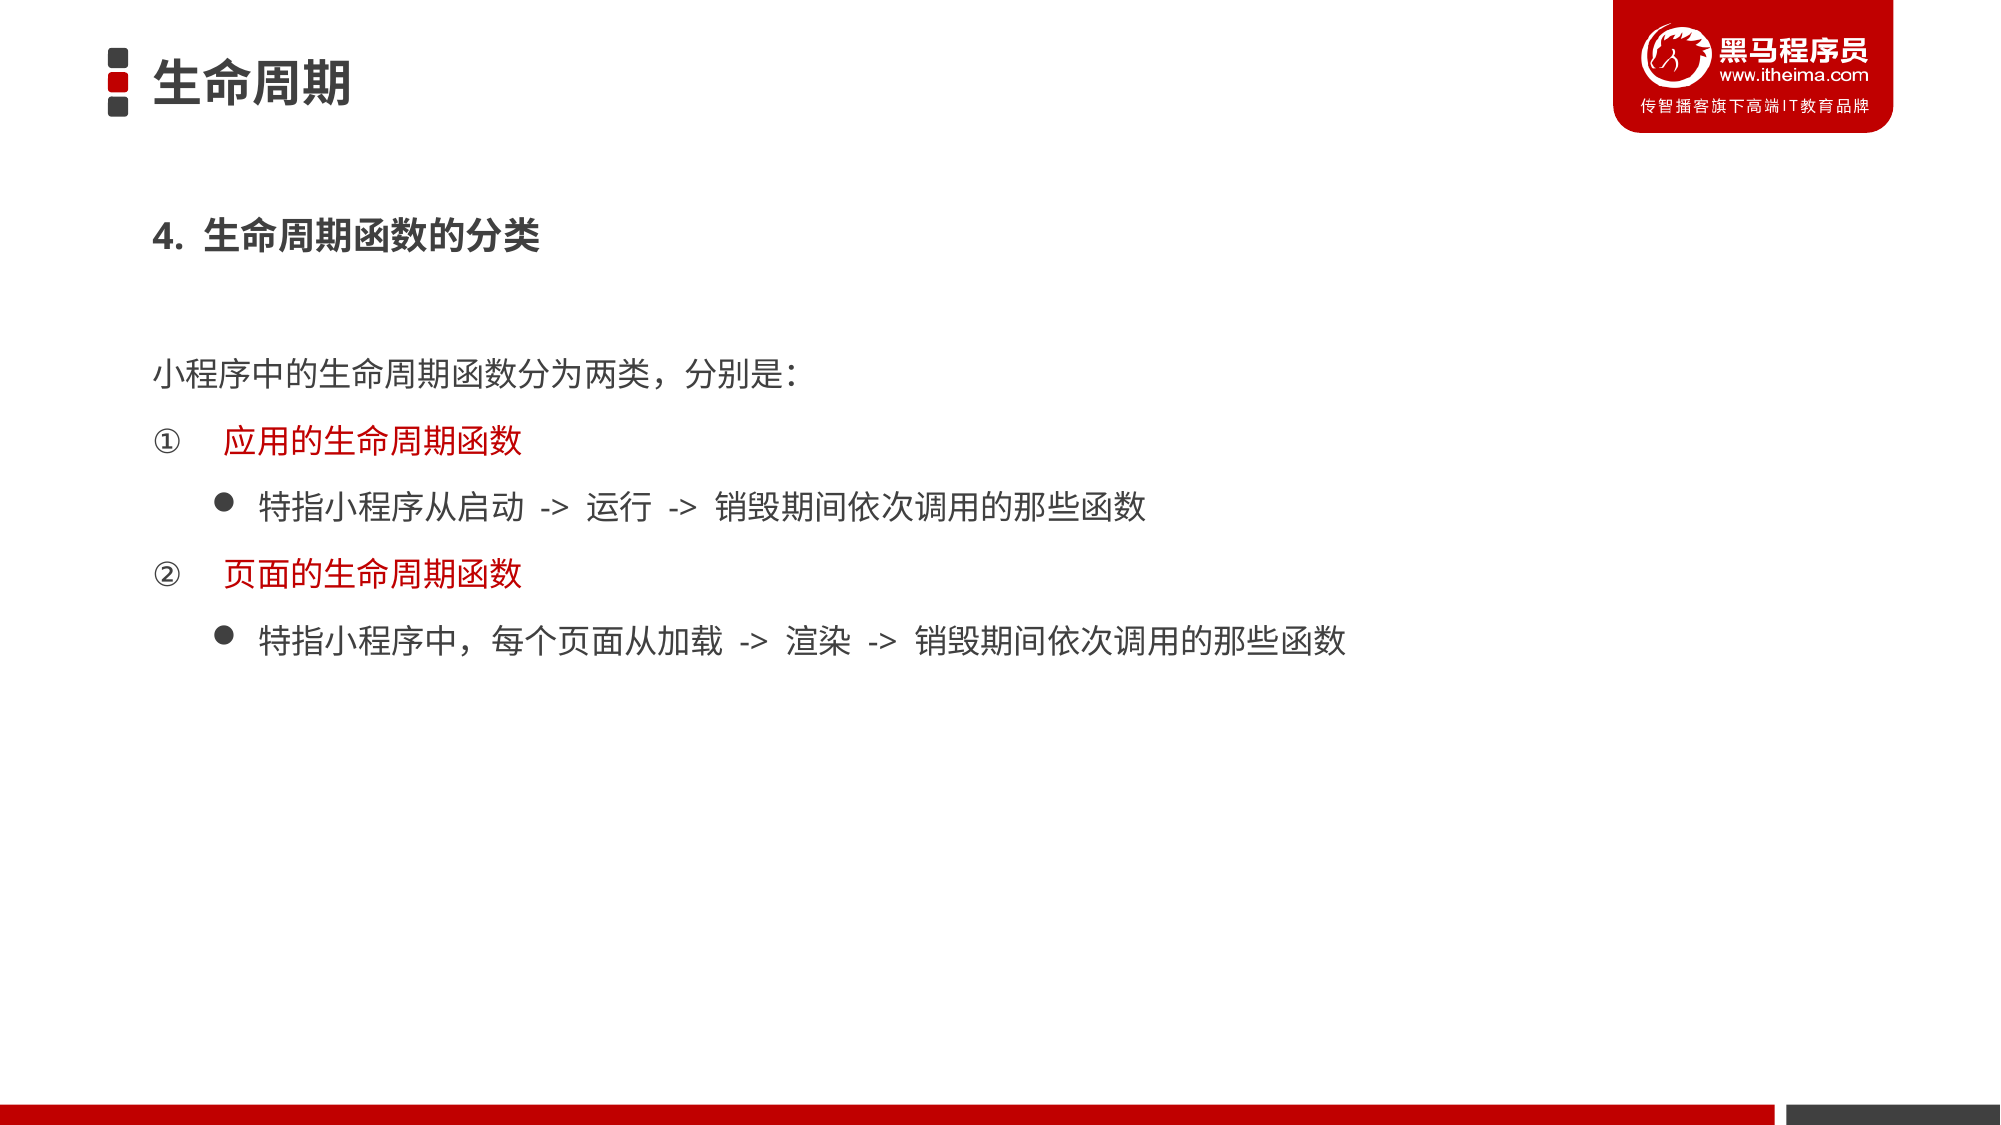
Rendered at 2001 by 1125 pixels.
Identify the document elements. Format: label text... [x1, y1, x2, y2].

list 小程序中的生命周期函数分为两类，分别是： 应用的生命周期函数 特指小程序从启动 -> 运行 -> 销毁期间依次调用的那些函数 页面的生命周期函数 特指小程序中，每个页面从加载 -> 渲染 -> 销毁期间依次调用的那些函数 [137, 326, 1753, 1001]
list 4. 生命周期函数的分类 [137, 192, 1753, 277]
picture [1616, 11, 1894, 125]
title 生命周期 [137, 38, 1577, 124]
